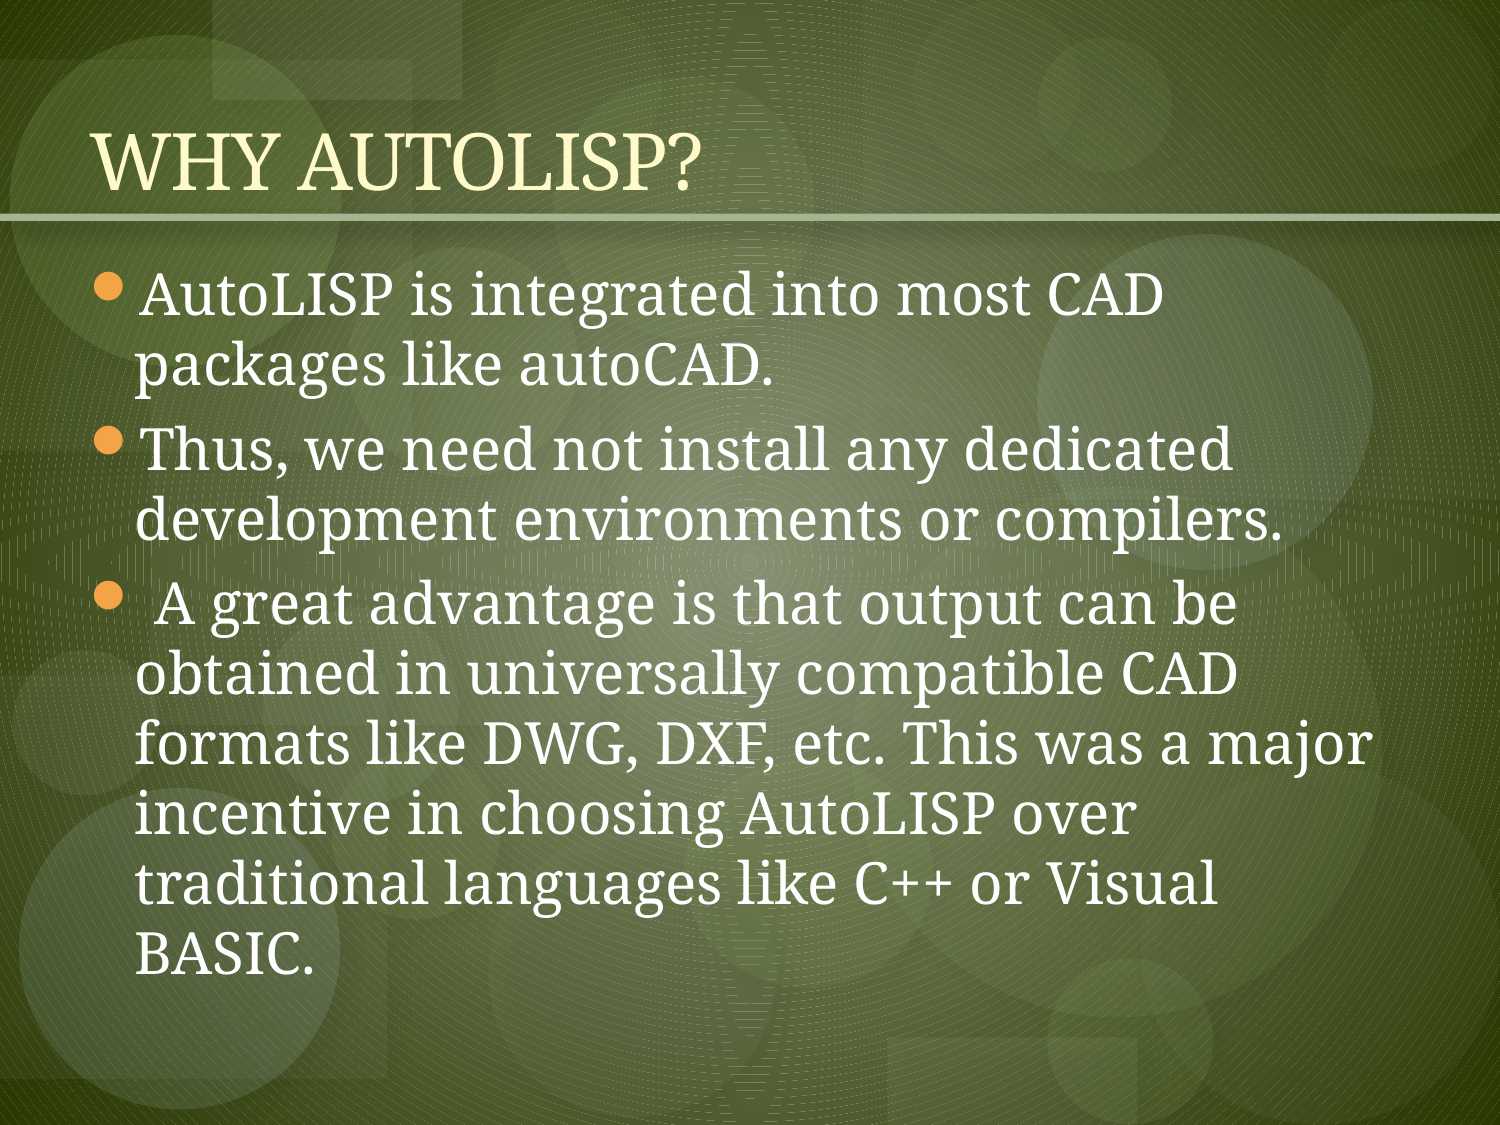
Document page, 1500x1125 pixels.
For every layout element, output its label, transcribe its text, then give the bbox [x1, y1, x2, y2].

title WHY AUTOLISP? [75, 26, 1425, 214]
list AutoLISP is integrated into most CAD packages like autoCAD. Thus, we need not install any dedicated development environments or compilers. A great advantage is that output can be obtained in universally compatible CAD formats like DWG, DXF, etc. This was a major incentive in choosing AutoLISP over traditional languages like C++ or Visual BASIC. [75, 249, 1425, 1000]
